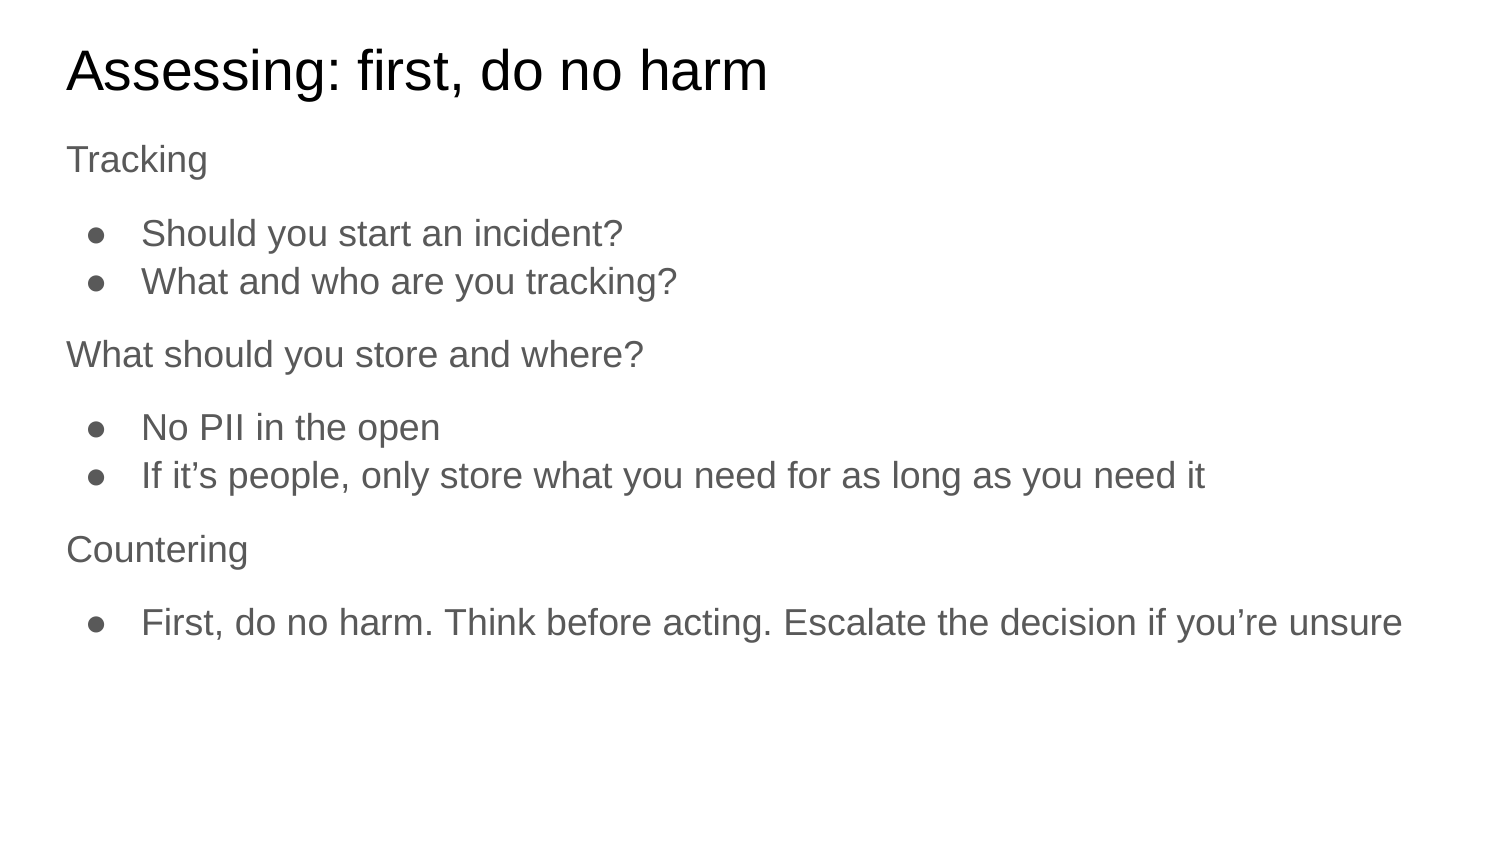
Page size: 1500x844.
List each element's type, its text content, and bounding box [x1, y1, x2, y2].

list Tracking Should you start an incident? What and who are you tracking? What should you store and where? No PII in the open If it’s people, only store what you need for as long as you need it Countering First, do no harm. Think before acting. Escalate the decision if you’re unsure [51, 117, 1449, 750]
title Assessing: first, do no harm [51, 23, 1449, 117]
